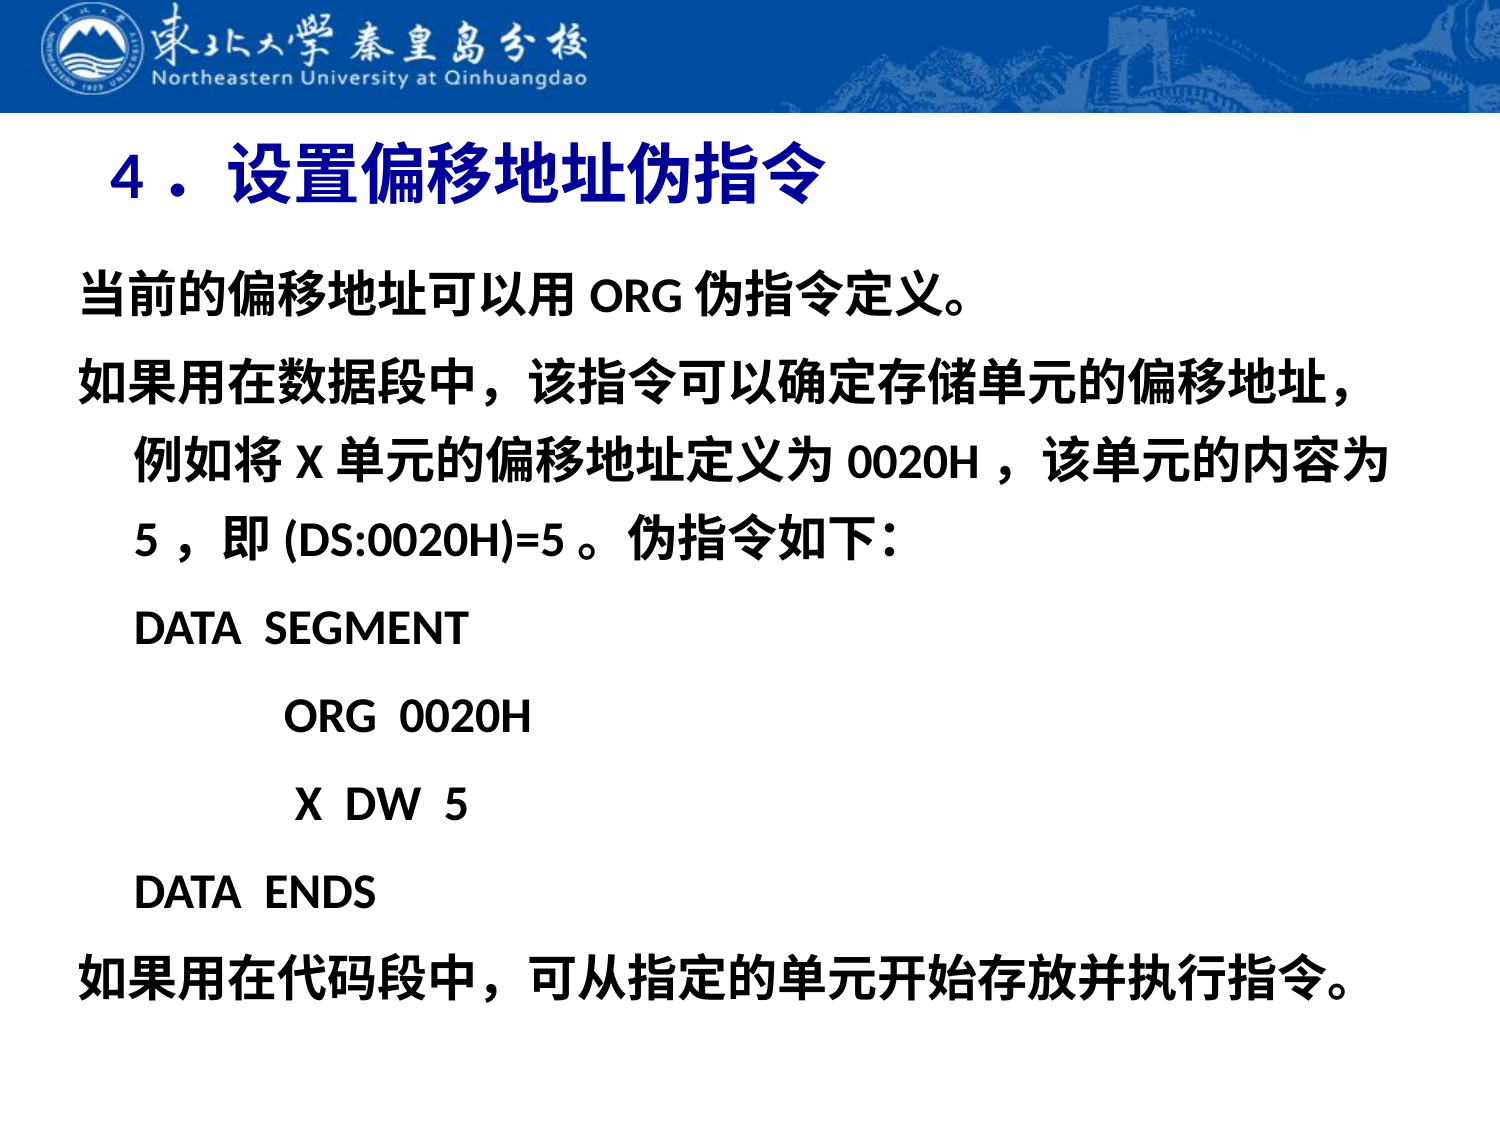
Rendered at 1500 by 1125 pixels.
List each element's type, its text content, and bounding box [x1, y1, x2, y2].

title 4．设置偏移地址伪指令 [0, 124, 988, 250]
picture [0, 0, 1500, 113]
list 当前的偏移地址可以用ORG伪指令定义。 如果用在数据段中，该指令可以确定存储单元的偏移地址，例如将X单元的偏移地址定义为0020H，该单元的内容为5，即(DS:0020H)=5。伪指令如下： DATA SEGMENT ORG 0020H X DW 5 DATA ENDS 如果用在代码段中，可从指定的单元开始存放并执行指令。 [62, 237, 1426, 1026]
